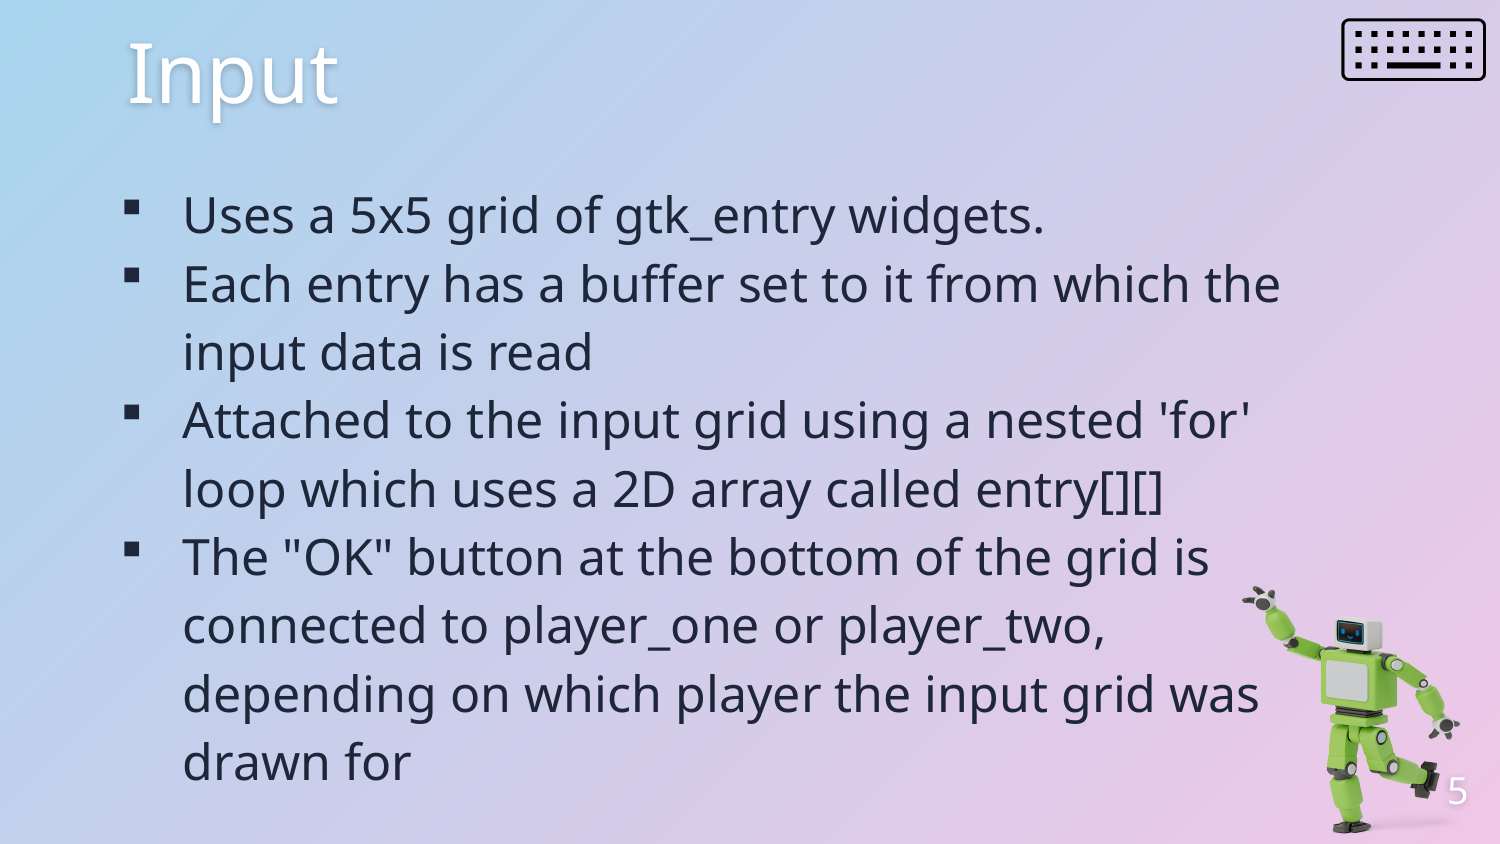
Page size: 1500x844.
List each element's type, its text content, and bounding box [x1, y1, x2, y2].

picture [1338, 0, 1489, 125]
list Uses a 5x5 grid of gtk_entry widgets. Each entry has a buffer set to it from which the input data is read Attached to the input grid using a nested 'for' loop which uses a 2D array called entry[][] The "OK" button at the bottom of the grid is connected to player_one or player_two, depending on which player the input grid was drawn for [107, 175, 1285, 814]
title Input [127, 57, 1333, 123]
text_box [1242, 585, 1469, 840]
